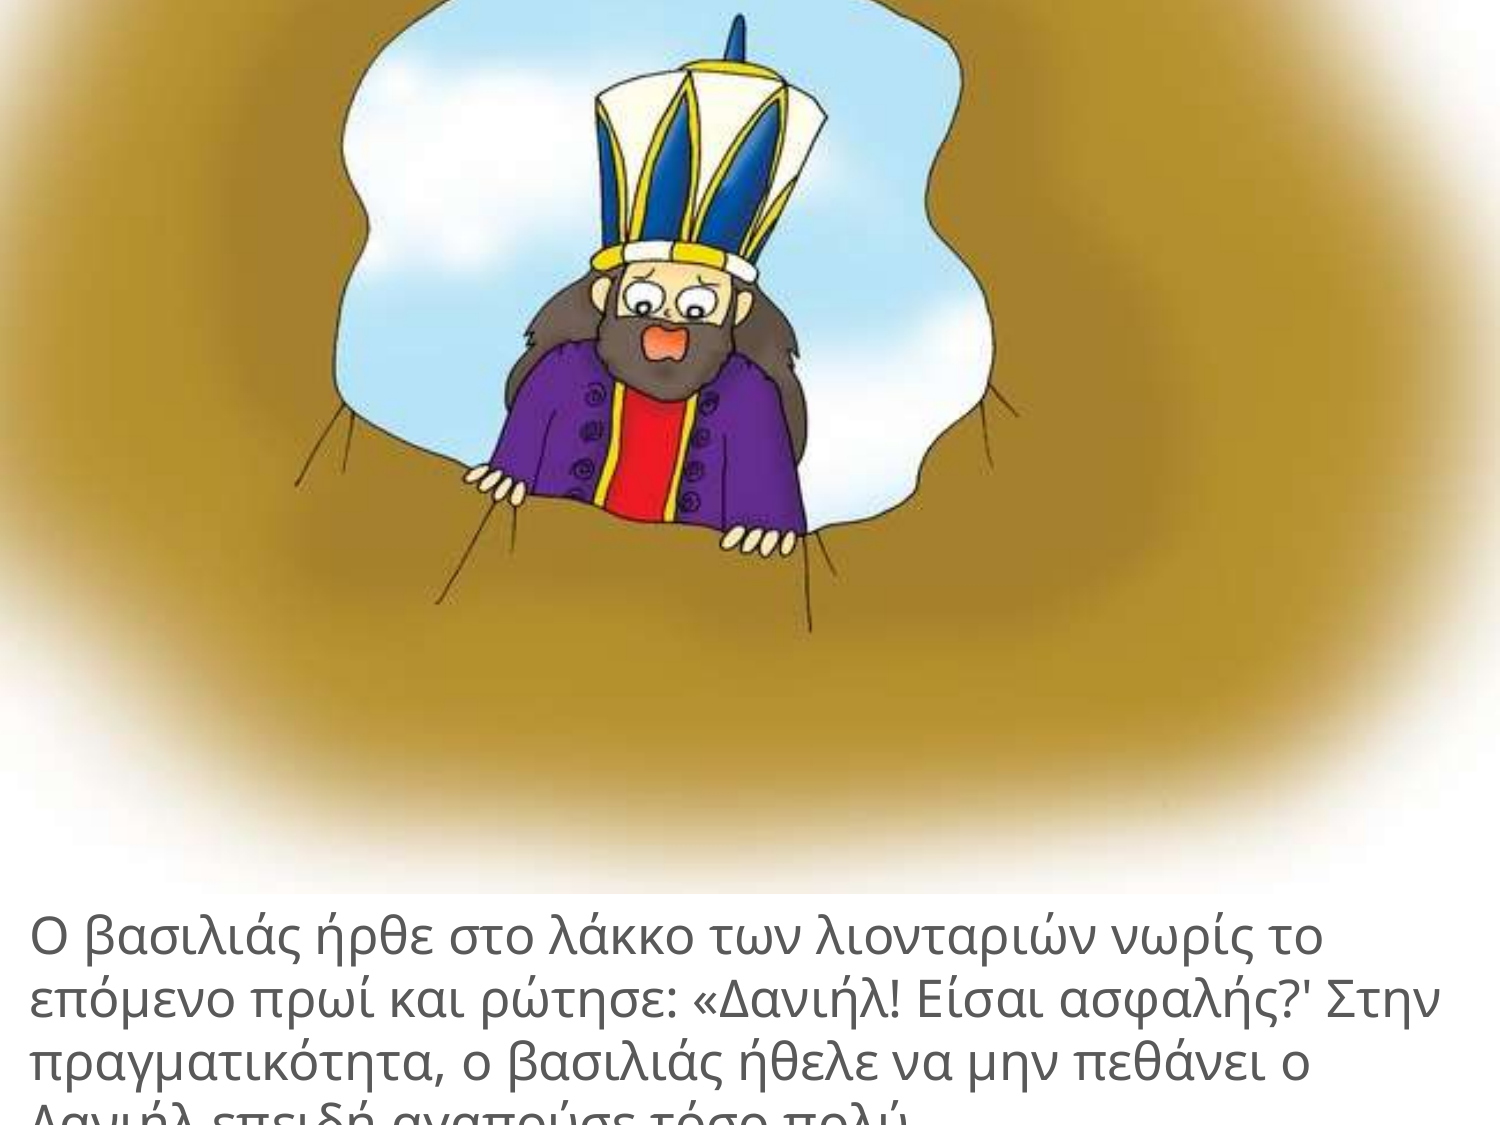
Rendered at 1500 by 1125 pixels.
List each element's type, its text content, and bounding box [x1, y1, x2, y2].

text_box Ο βασιλιάς ήρθε στο λάκκο των λιονταριών νωρίς το επόμενο πρωί και ρώτησε: «Δανιήλ! Είσαι ασφαλής?' Στην πραγματικότητα, ο βασιλιάς ήθελε να μην πεθάνει ο Δανιήλ επειδή αγαπούσε τόσο πολύ. [14, 900, 1500, 1125]
picture [0, 0, 1500, 894]
